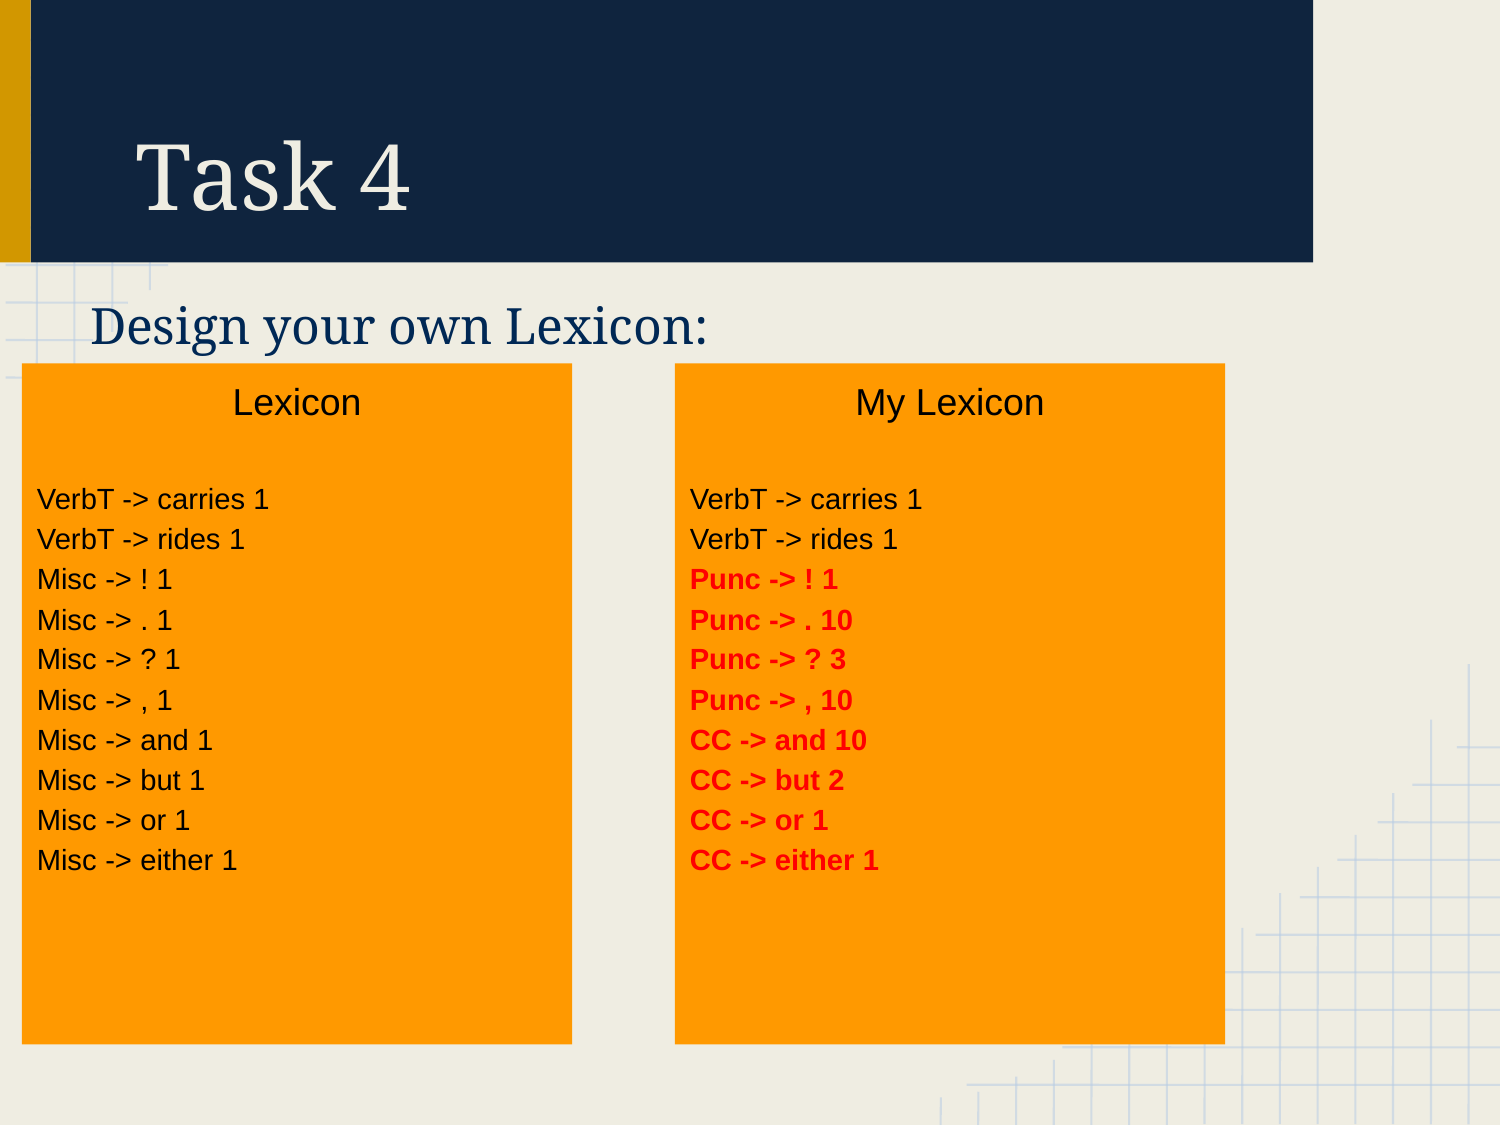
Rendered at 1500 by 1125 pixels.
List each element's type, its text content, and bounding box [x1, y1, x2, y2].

text_box Lexicon VerbT -> carries 1 VerbT -> rides 1 Misc -> ! 1 Misc -> . 1 Misc -> ? 1 Misc -> , 1 Misc -> and 1 Misc -> but 1 Misc -> or 1 Misc -> either 1 [21, 363, 573, 1045]
text_box My Lexicon VerbT -> carries 1 VerbT -> rides 1 Punc -> ! 1 Punc -> . 10 Punc -> ? 3 Punc -> , 10 CC -> and 10 CC -> but 2 CC -> or 1 CC -> either 1 [674, 363, 1226, 1045]
list Design your own Lexicon: [75, 279, 1425, 1074]
title Task 4 [75, 22, 1276, 244]
